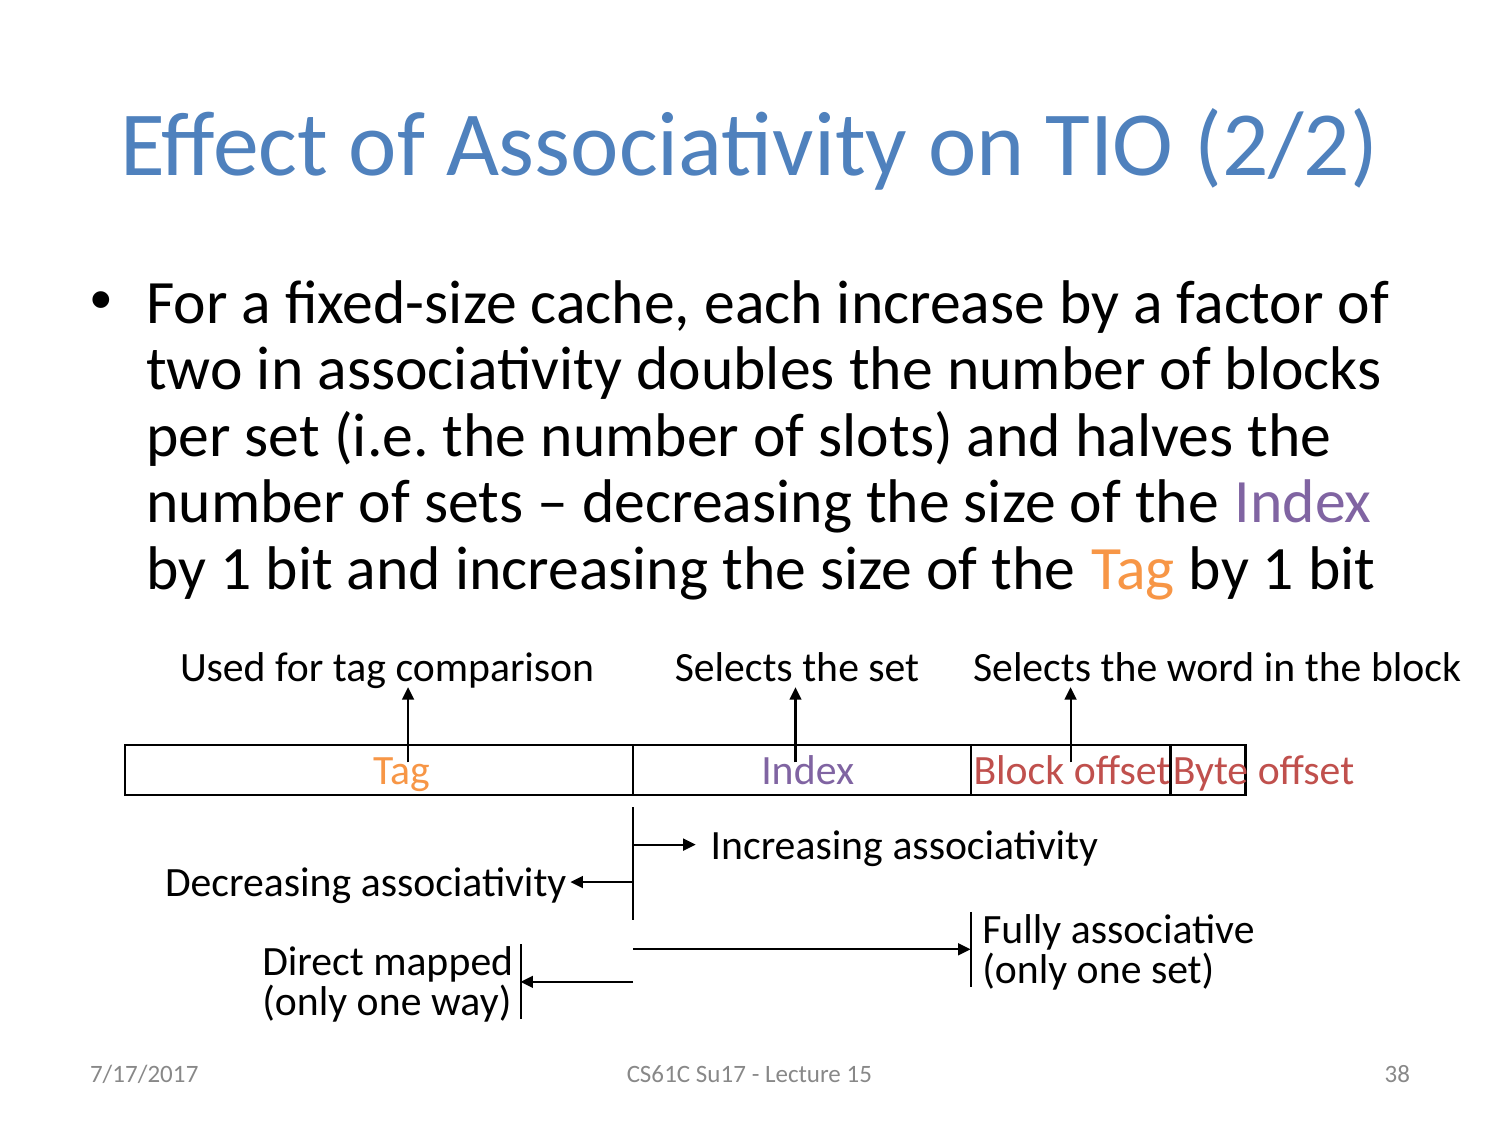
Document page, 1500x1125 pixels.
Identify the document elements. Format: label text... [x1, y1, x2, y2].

text_box Tag [358, 771, 459, 801]
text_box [659, 631, 939, 763]
title Effect of Associativity on TIO (2/2) [75, 45, 1425, 233]
text_box Index [746, 771, 870, 801]
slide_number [75, 1042, 425, 1103]
text_box [870, 744, 958, 795]
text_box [632, 806, 1119, 883]
slide_number 38 [1074, 1042, 1425, 1103]
text_box [634, 744, 746, 795]
text_box [125, 744, 358, 795]
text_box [164, 631, 614, 763]
list For a fixed-size cache, each increase by a factor of two in associativity doubles the number of blocks per set (i.e. the number of slots) and halves the number of sets – decreasing the size of the Index by 1 bit and increasing the size of the Tag by 1 bit [75, 262, 1425, 651]
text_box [632, 904, 1274, 1002]
footer CS61C Su17 - Lecture 15 [512, 1042, 988, 1103]
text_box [957, 631, 1482, 763]
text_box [149, 847, 634, 920]
text_box Byte offset [1158, 771, 1373, 801]
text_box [247, 935, 640, 1034]
text_box [459, 744, 632, 795]
text_box Block offset [958, 770, 1158, 801]
